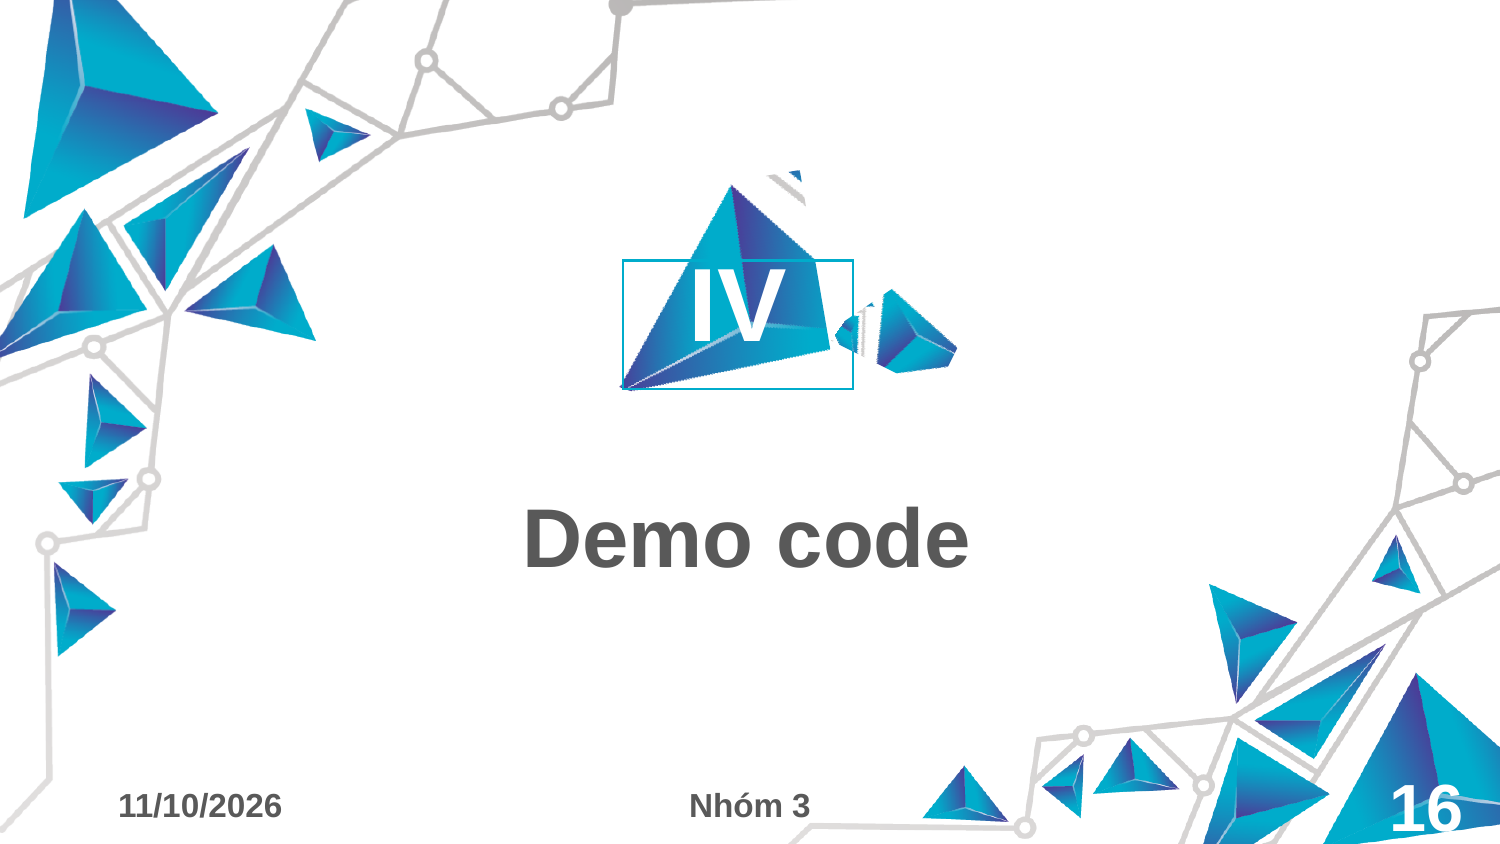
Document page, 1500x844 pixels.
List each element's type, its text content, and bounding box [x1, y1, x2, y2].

slide_number 16 [1140, 782, 1479, 827]
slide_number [103, 782, 441, 827]
list IV [622, 243, 853, 370]
picture [0, 0, 1500, 844]
list Demo code [304, 488, 1189, 635]
footer Nhóm 3 [496, 782, 1004, 827]
